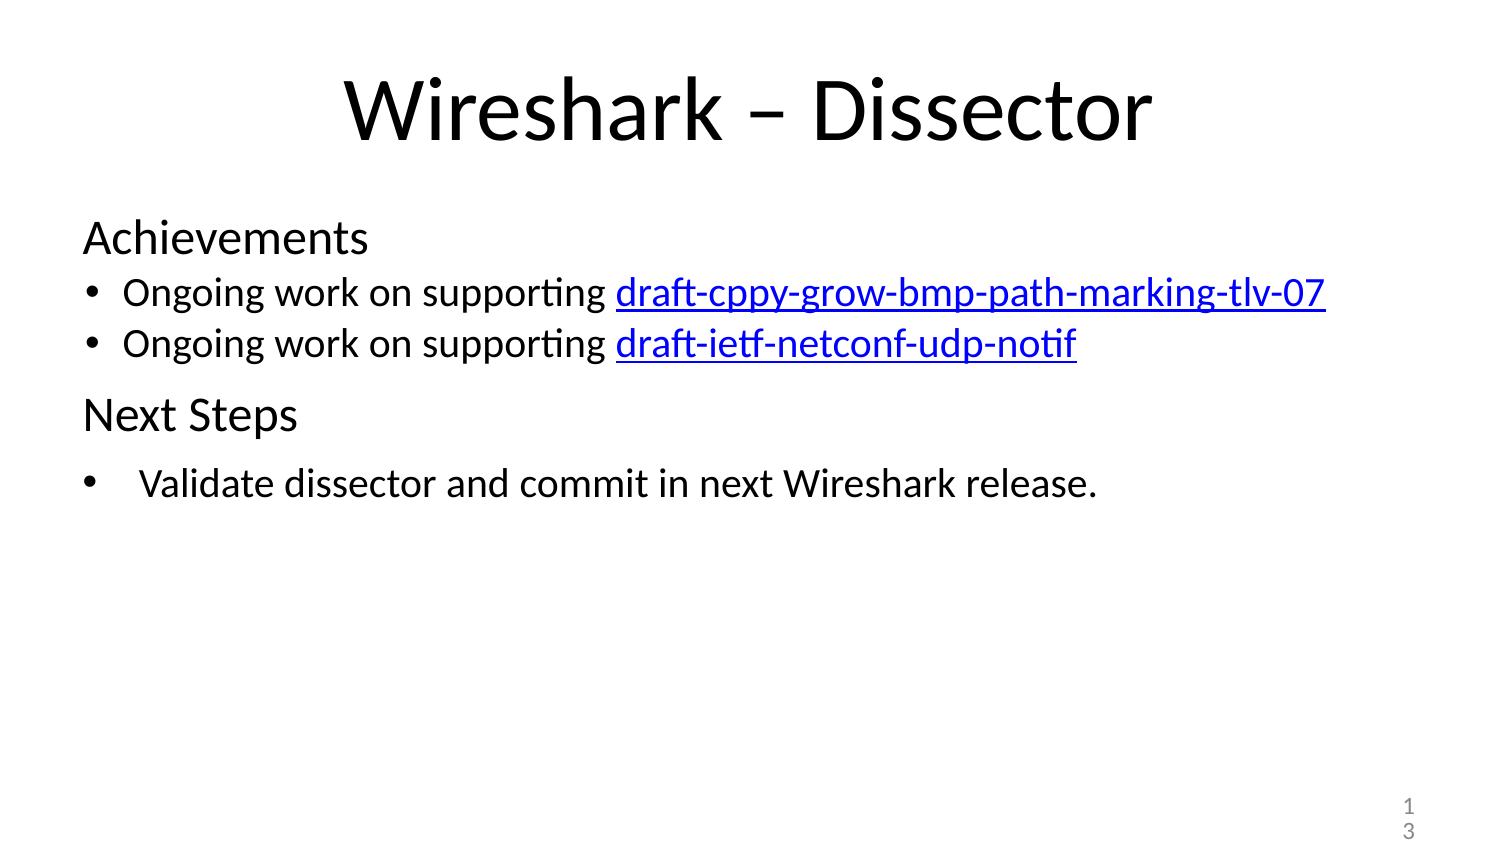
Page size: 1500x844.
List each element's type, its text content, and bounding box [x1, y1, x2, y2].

title Wireshark – Dissector [74, 33, 1426, 175]
list Achievements Ongoing work on supporting draft-cppy-grow-bmp-path-marking-tlv-07 Ongoing work on supporting draft-ietf-netconf-udp-notif Next Steps Validate dissector and commit in next Wireshark release. [74, 196, 1460, 783]
slide_number 13 [1394, 781, 1426, 828]
